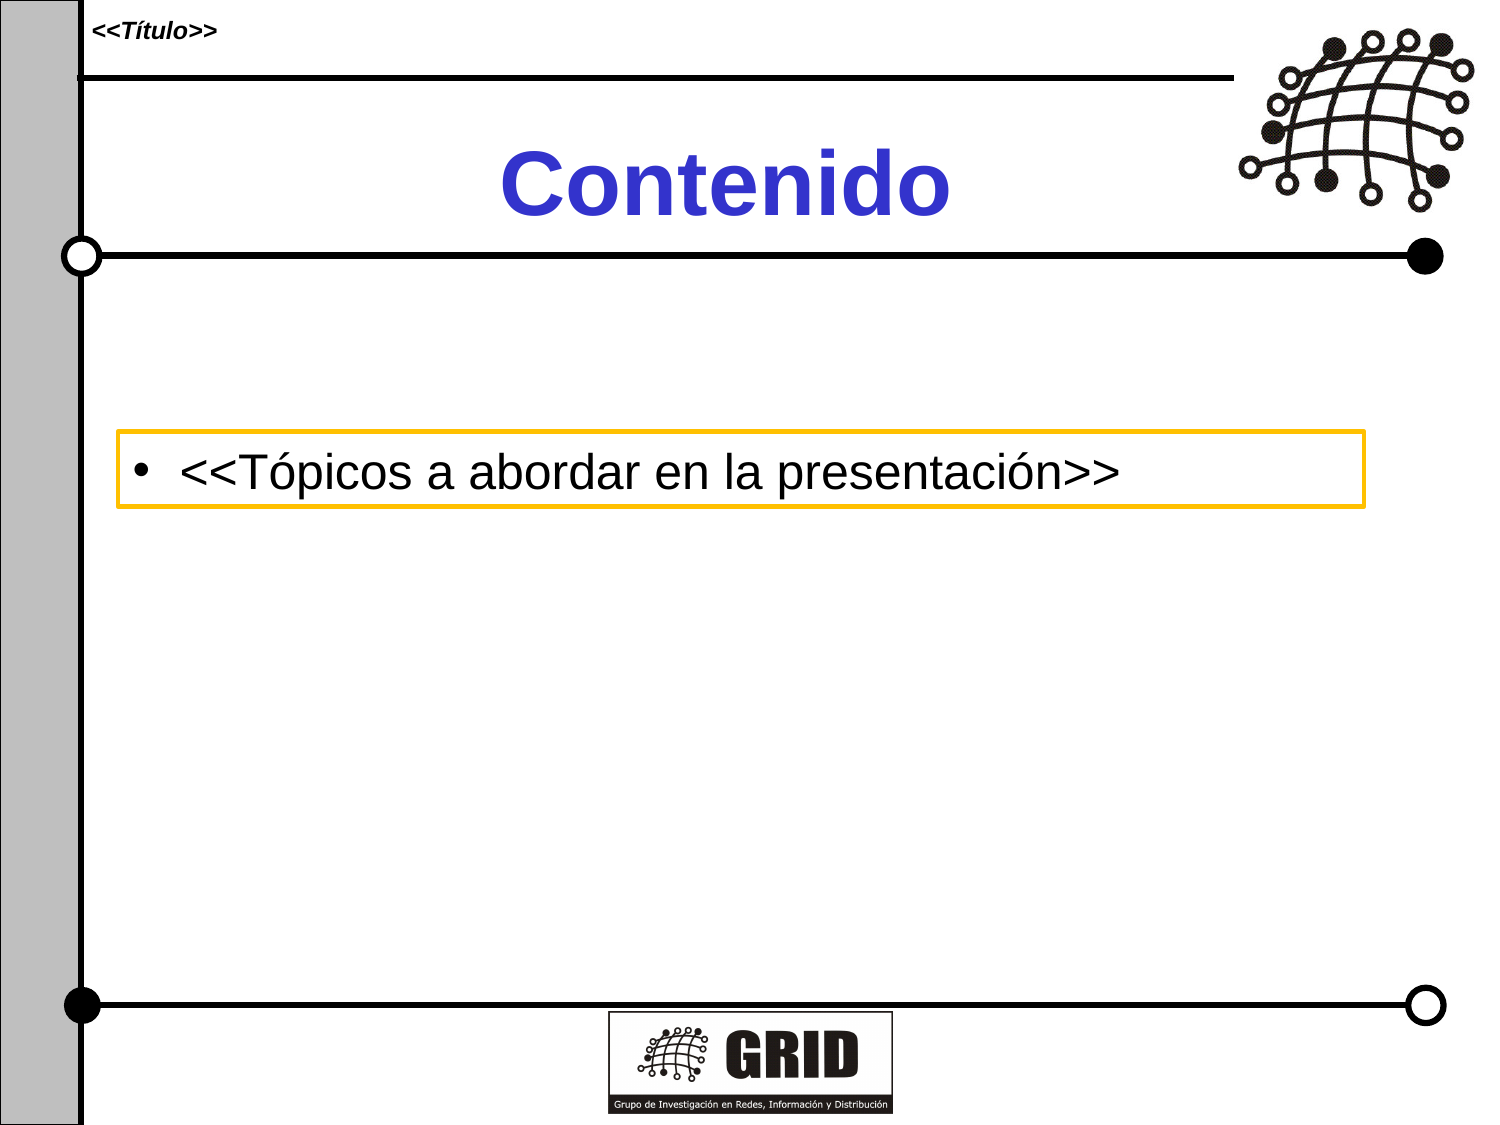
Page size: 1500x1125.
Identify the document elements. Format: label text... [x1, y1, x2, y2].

text_box <<Tópicos a abordar en la presentación>> [116, 430, 1366, 509]
title Contenido [159, 113, 1294, 244]
picture [1234, 19, 1482, 221]
text_box <<Título>> [76, 7, 1211, 52]
picture [608, 1011, 893, 1114]
